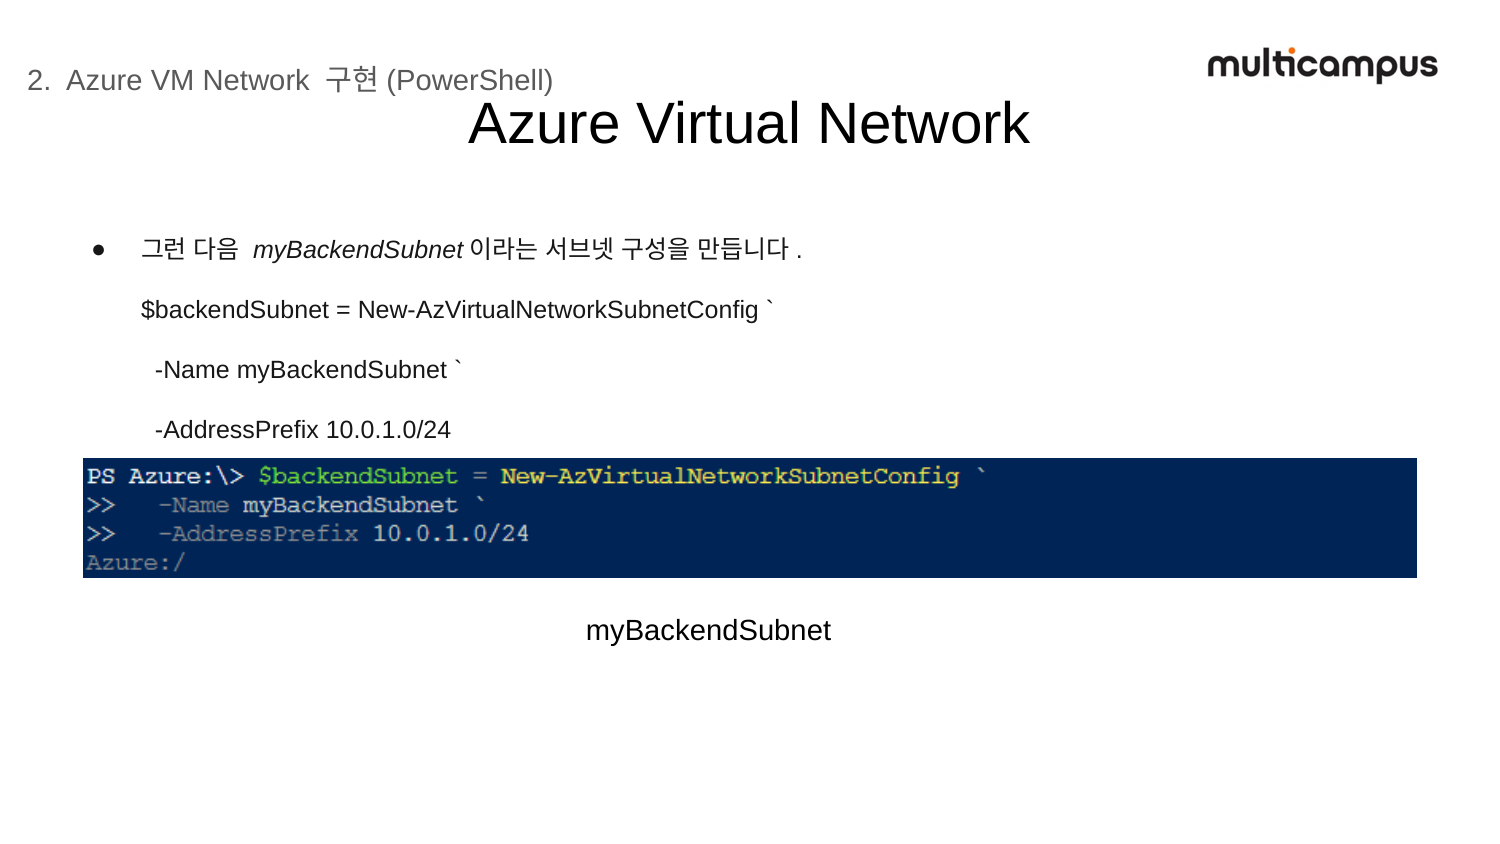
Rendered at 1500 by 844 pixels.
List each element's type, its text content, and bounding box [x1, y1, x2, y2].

picture [83, 458, 1417, 578]
list 그런 다음 myBackendSubnet이라는 서브넷 구성을 만듭니다. $backendSubnet = New-AzVirtualNetworkSubnetConfig ` -Name myBackendSubnet ` -AddressPrefix 10.0.1.0/24 [51, 189, 1449, 750]
picture [1201, 40, 1440, 88]
text_box 2. Azure VM Network 구현(PowerShell) [12, 11, 598, 88]
text_box myBackendSubnet [570, 596, 851, 673]
title Azure Virtual Network [51, 72, 1449, 167]
